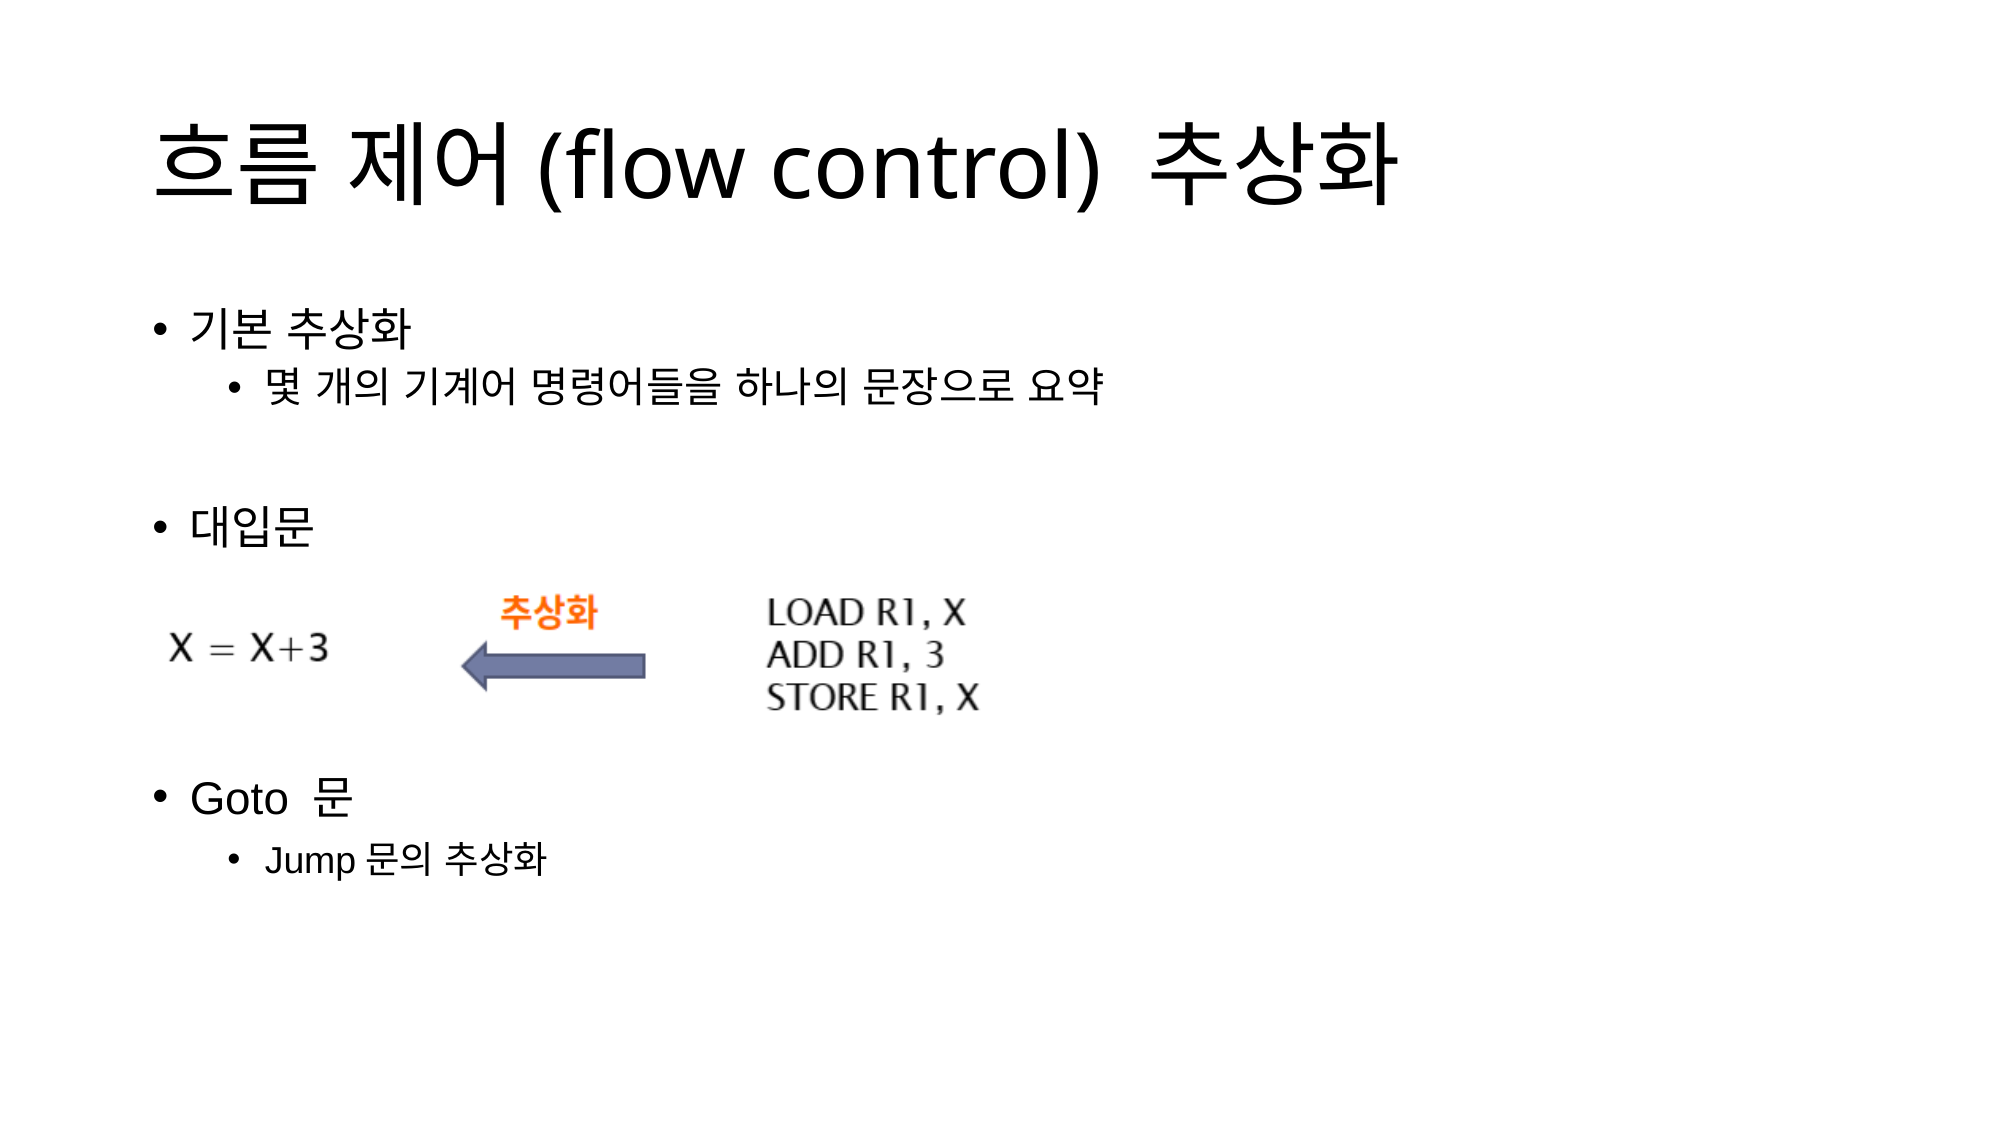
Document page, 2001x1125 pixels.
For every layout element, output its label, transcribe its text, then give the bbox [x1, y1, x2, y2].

list 기본 추상화 몇 개의 기계어 명령어들을 하나의 문장으로 요약 대입문 Goto 문 Jump문의 추상화 [137, 299, 1863, 1013]
picture [159, 583, 1002, 724]
title 흐름 제어(flow control) 추상화 [137, 59, 1863, 278]
